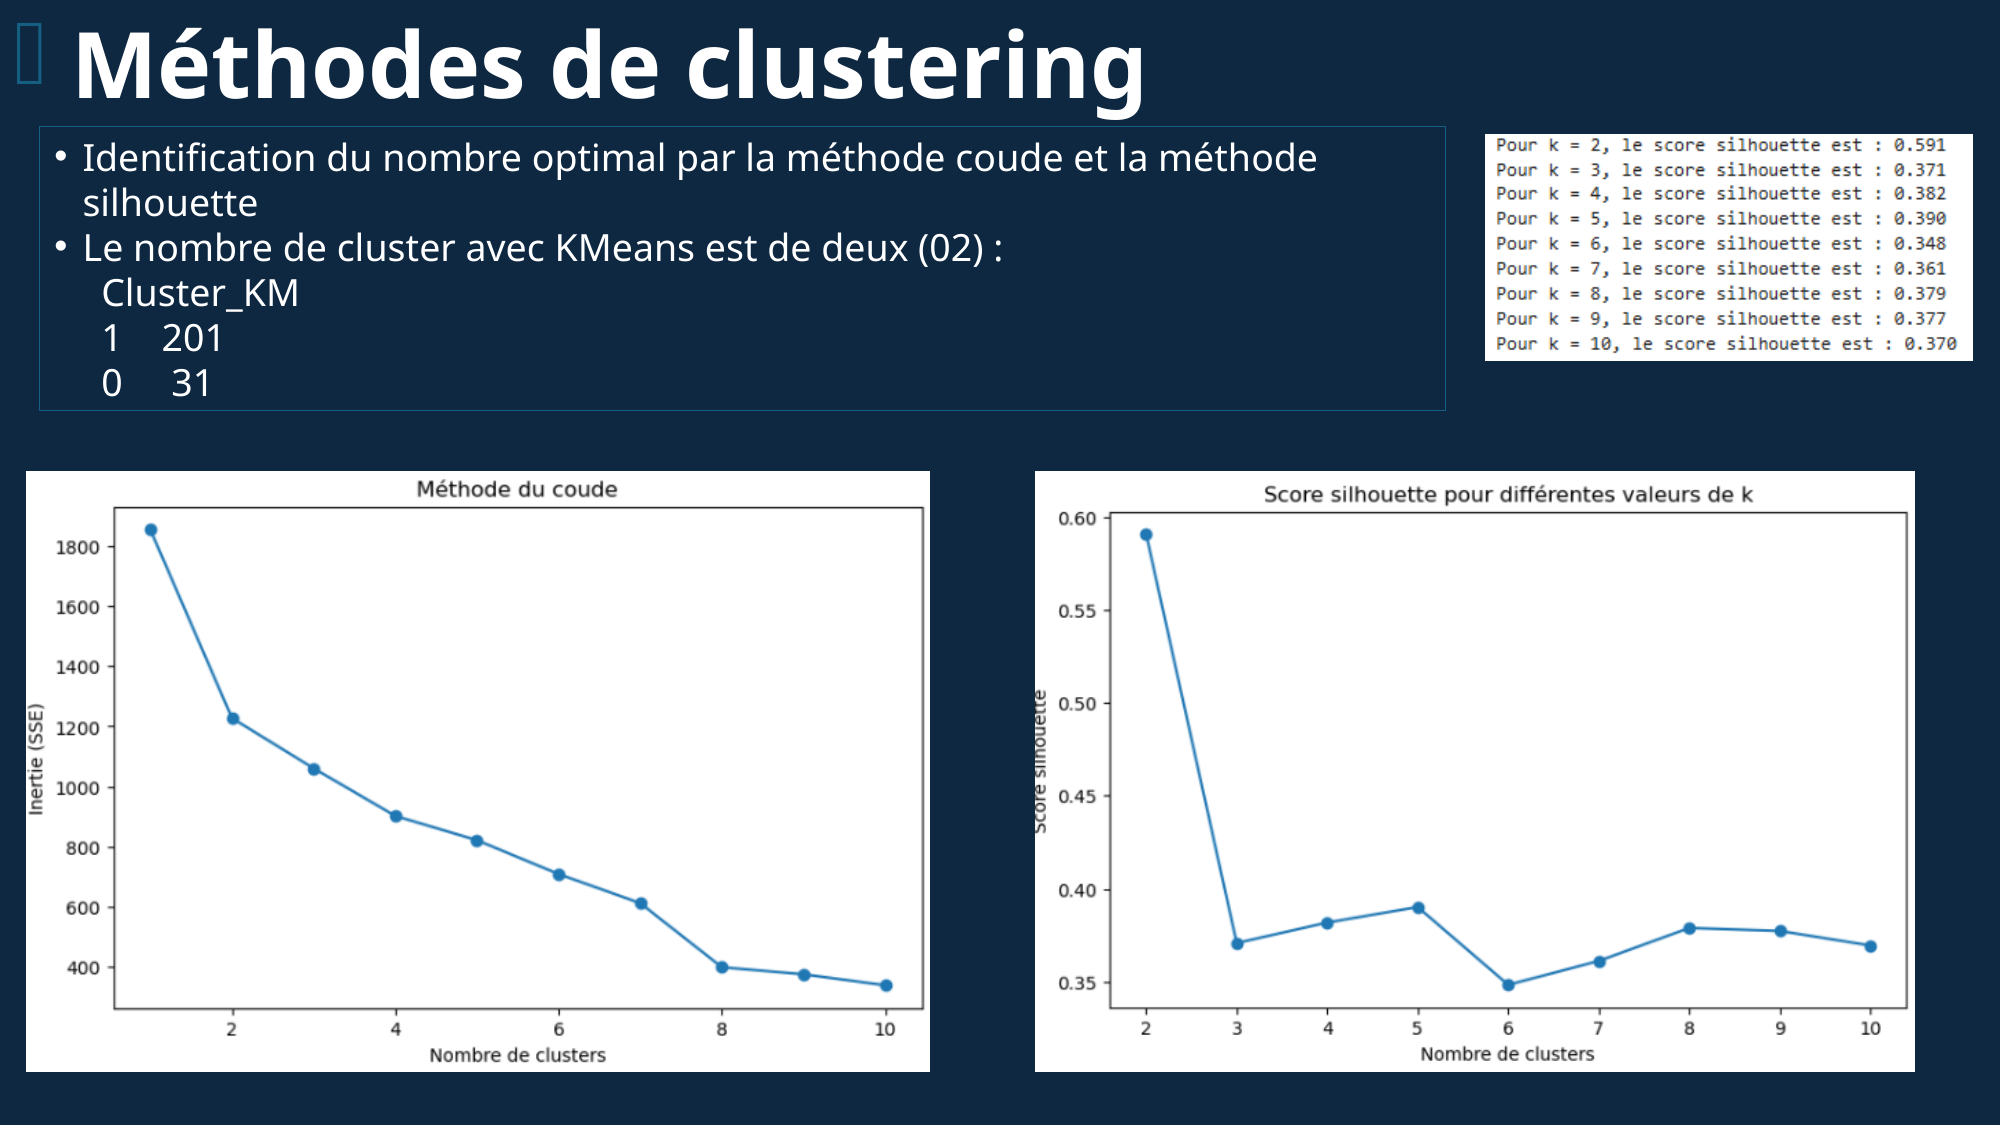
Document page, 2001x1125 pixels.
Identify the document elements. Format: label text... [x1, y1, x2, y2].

text_box Identification du nombre optimal par la méthode coude et la méthode silhouette Le nombre de cluster avec KMeans est de deux (02) : Cluster_KM 1 201 0 31 [39, 126, 1446, 411]
picture [25, 471, 930, 1073]
text_box Méthodes de clustering [0, 0, 1710, 125]
picture [1484, 133, 1974, 362]
picture [1034, 471, 1915, 1073]
